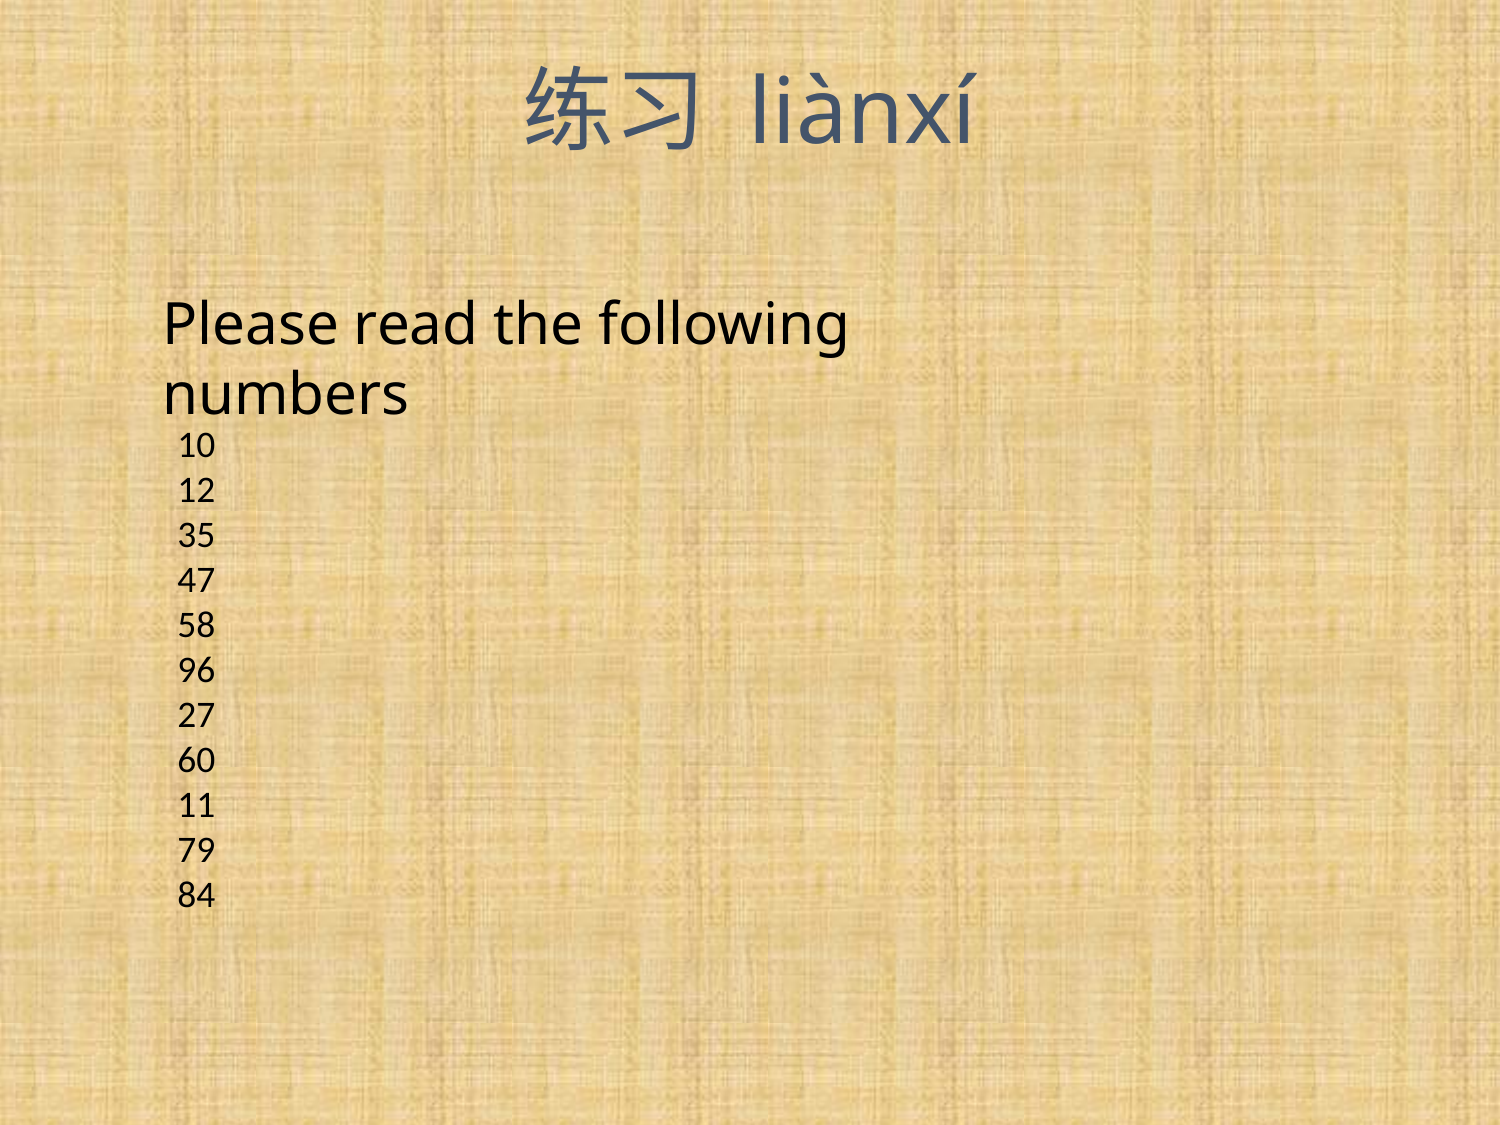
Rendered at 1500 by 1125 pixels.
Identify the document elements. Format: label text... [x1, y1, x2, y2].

text_box 练习 liànxí [74, 45, 1425, 185]
text_box 10 12 35 47 58 96 27 60 11 79 84 [162, 412, 404, 923]
picture [0, 0, 1500, 1125]
text_box Please read the following numbers [147, 278, 1034, 434]
